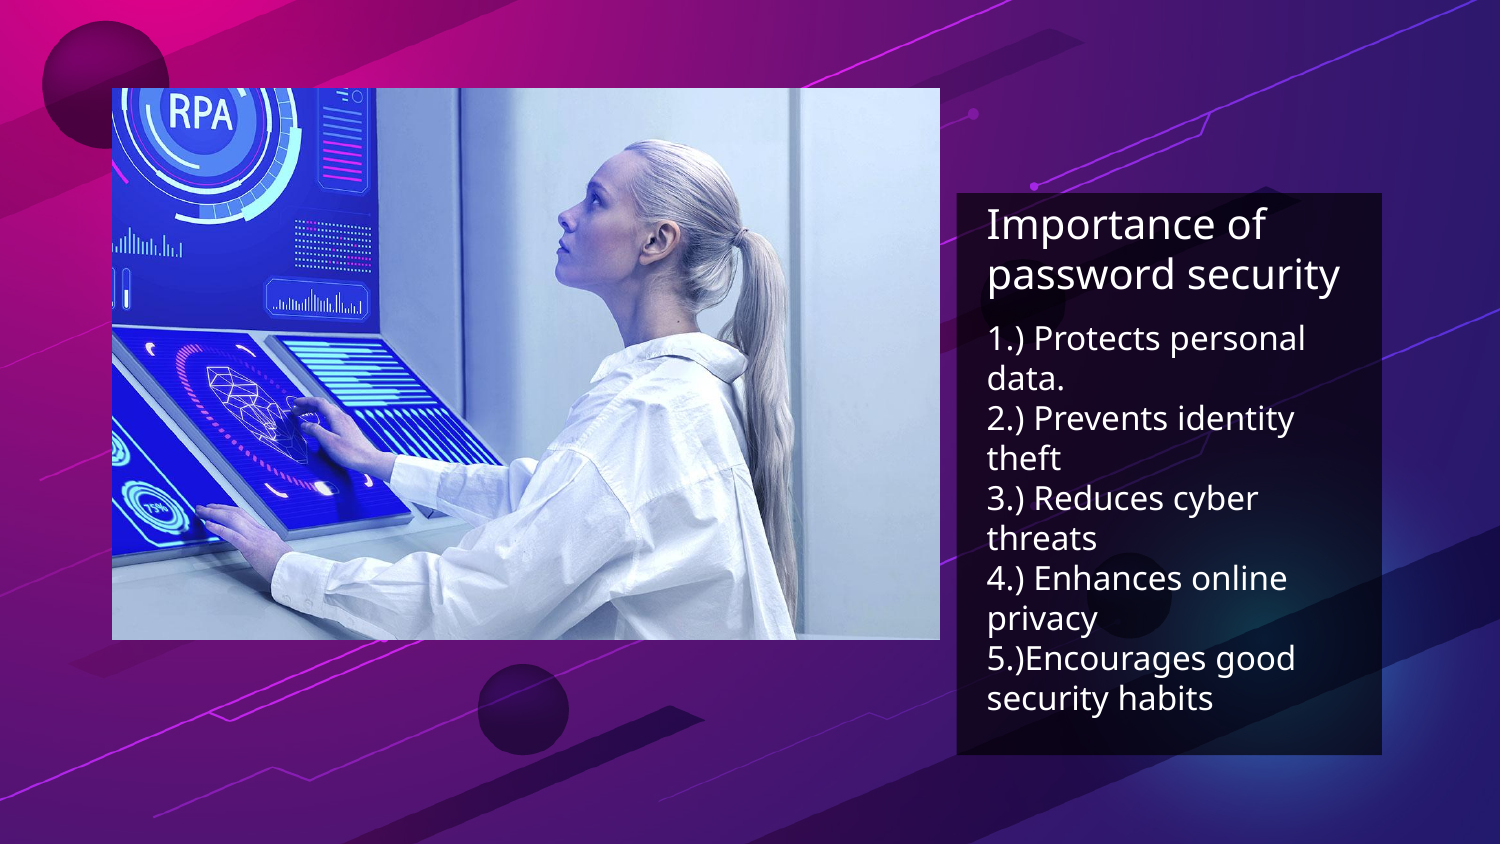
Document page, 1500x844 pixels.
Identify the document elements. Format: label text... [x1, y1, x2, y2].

title Importance of password security [971, 212, 1382, 302]
subtitle 1.) Protects personal data. 2.) Prevents identity theft 3.) Reduces cyber threats 4.) Enhances online privacy 5.)Encourages good security habits [971, 302, 1382, 720]
picture [0, 0, 1500, 844]
